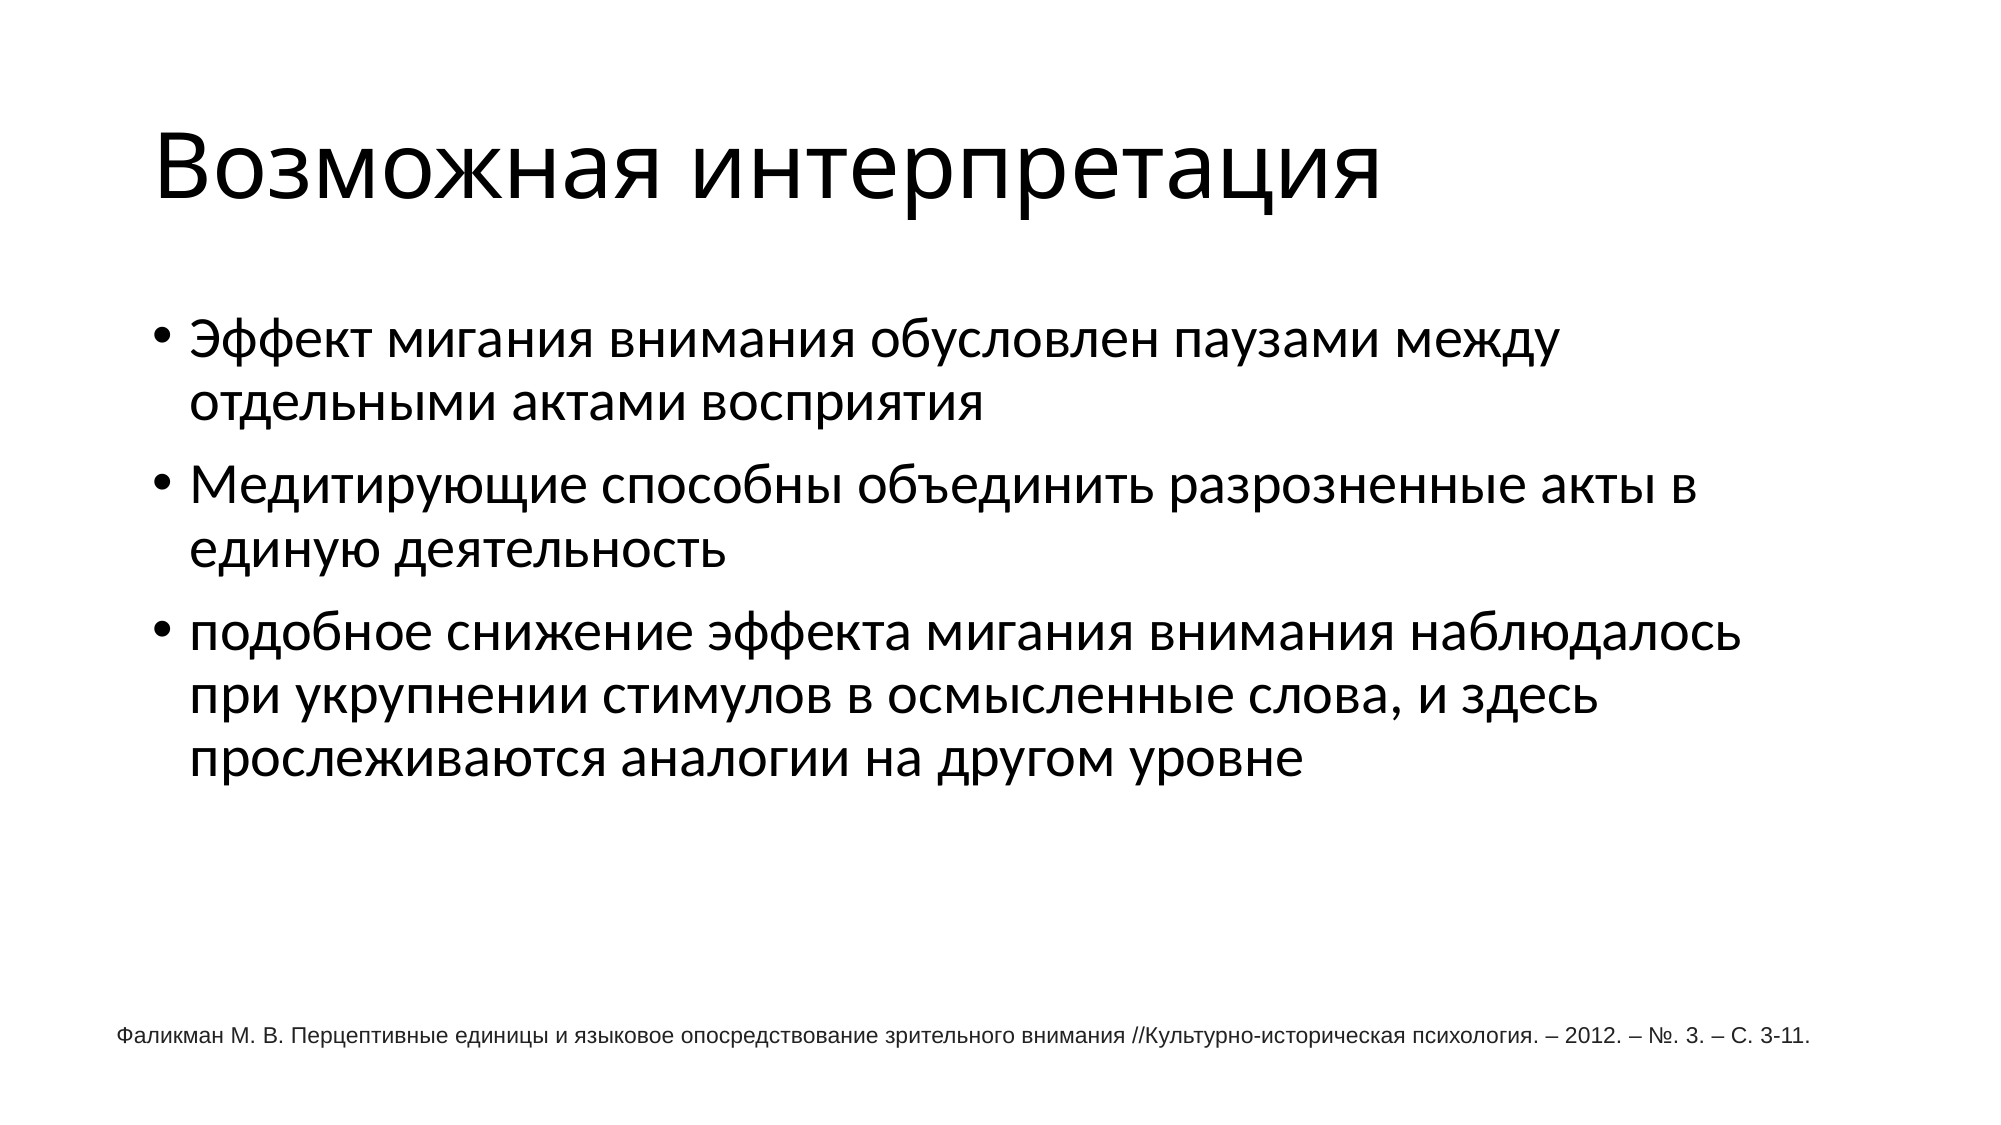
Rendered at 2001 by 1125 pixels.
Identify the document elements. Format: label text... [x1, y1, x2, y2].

text_box Фаликман М. В. Перцептивные единицы и языковое опосредствование зрительного внимания //Культурно-историческая психология. – 2012. – №. 3. – С. 3-11. [101, 1013, 1883, 1056]
list Эффект мигания внимания обусловлен паузами между отдельными актами восприятия Медитирующие способны объединить разрозненные акты в единую деятельность подобное снижение эффекта мигания внимания наблюдалось при укрупнении стимулов в осмысленные слова, и здесь прослеживаются аналогии на другом уровне [137, 299, 1863, 1013]
title Возможная интерпретация [137, 59, 1863, 278]
